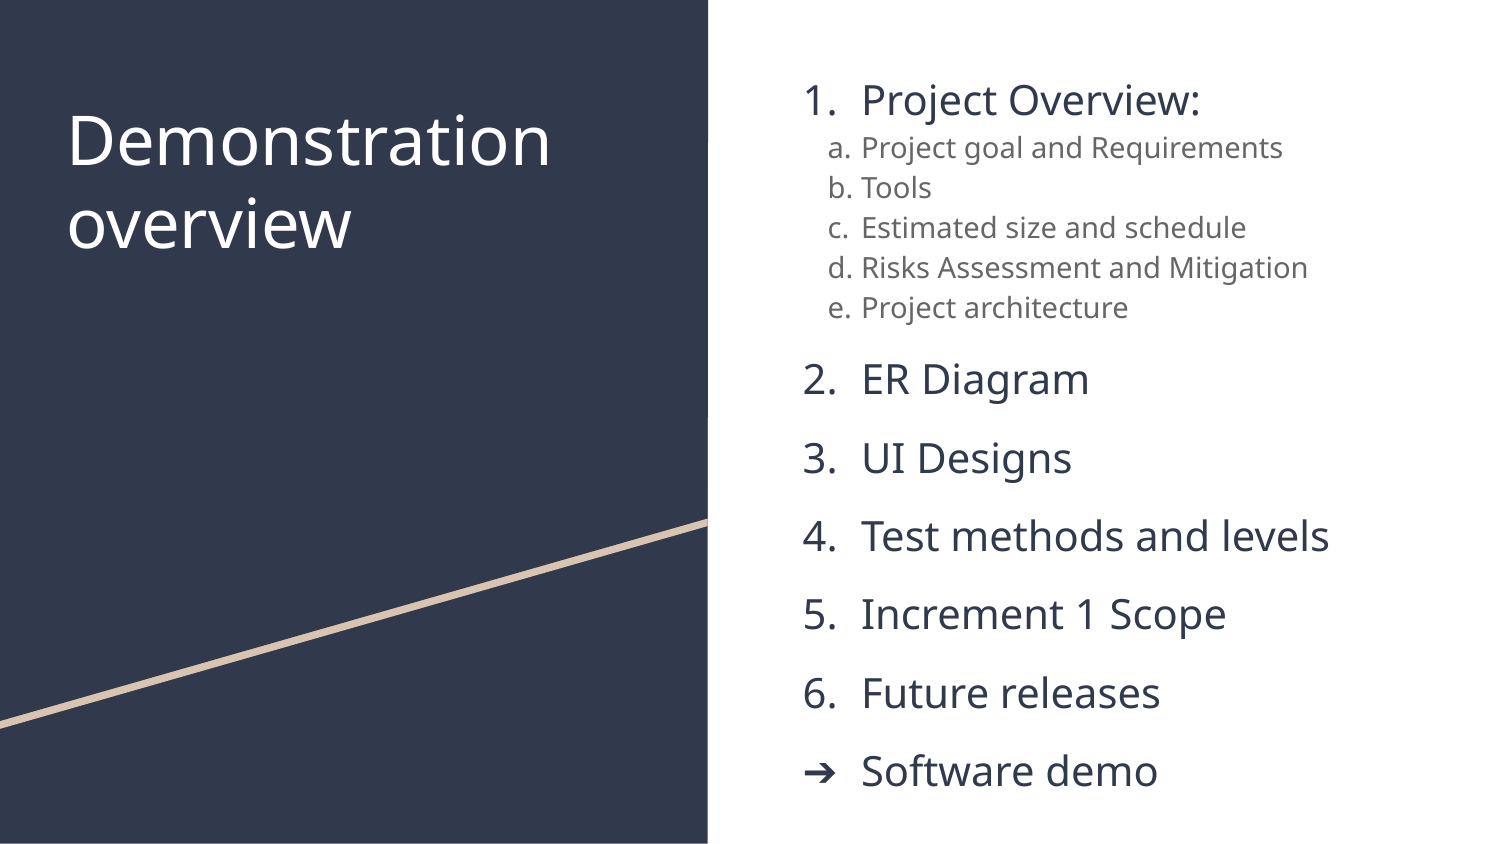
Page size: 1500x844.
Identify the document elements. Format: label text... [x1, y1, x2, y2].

title Demonstration overview [51, 82, 660, 494]
list Project Overview: Project goal and Requirements Tools Estimated size and schedule Risks Assessment and Mitigation Project architecture ER Diagram UI Designs Test methods and levels Increment 1 Scope Future releases Software demo [771, 51, 1455, 793]
